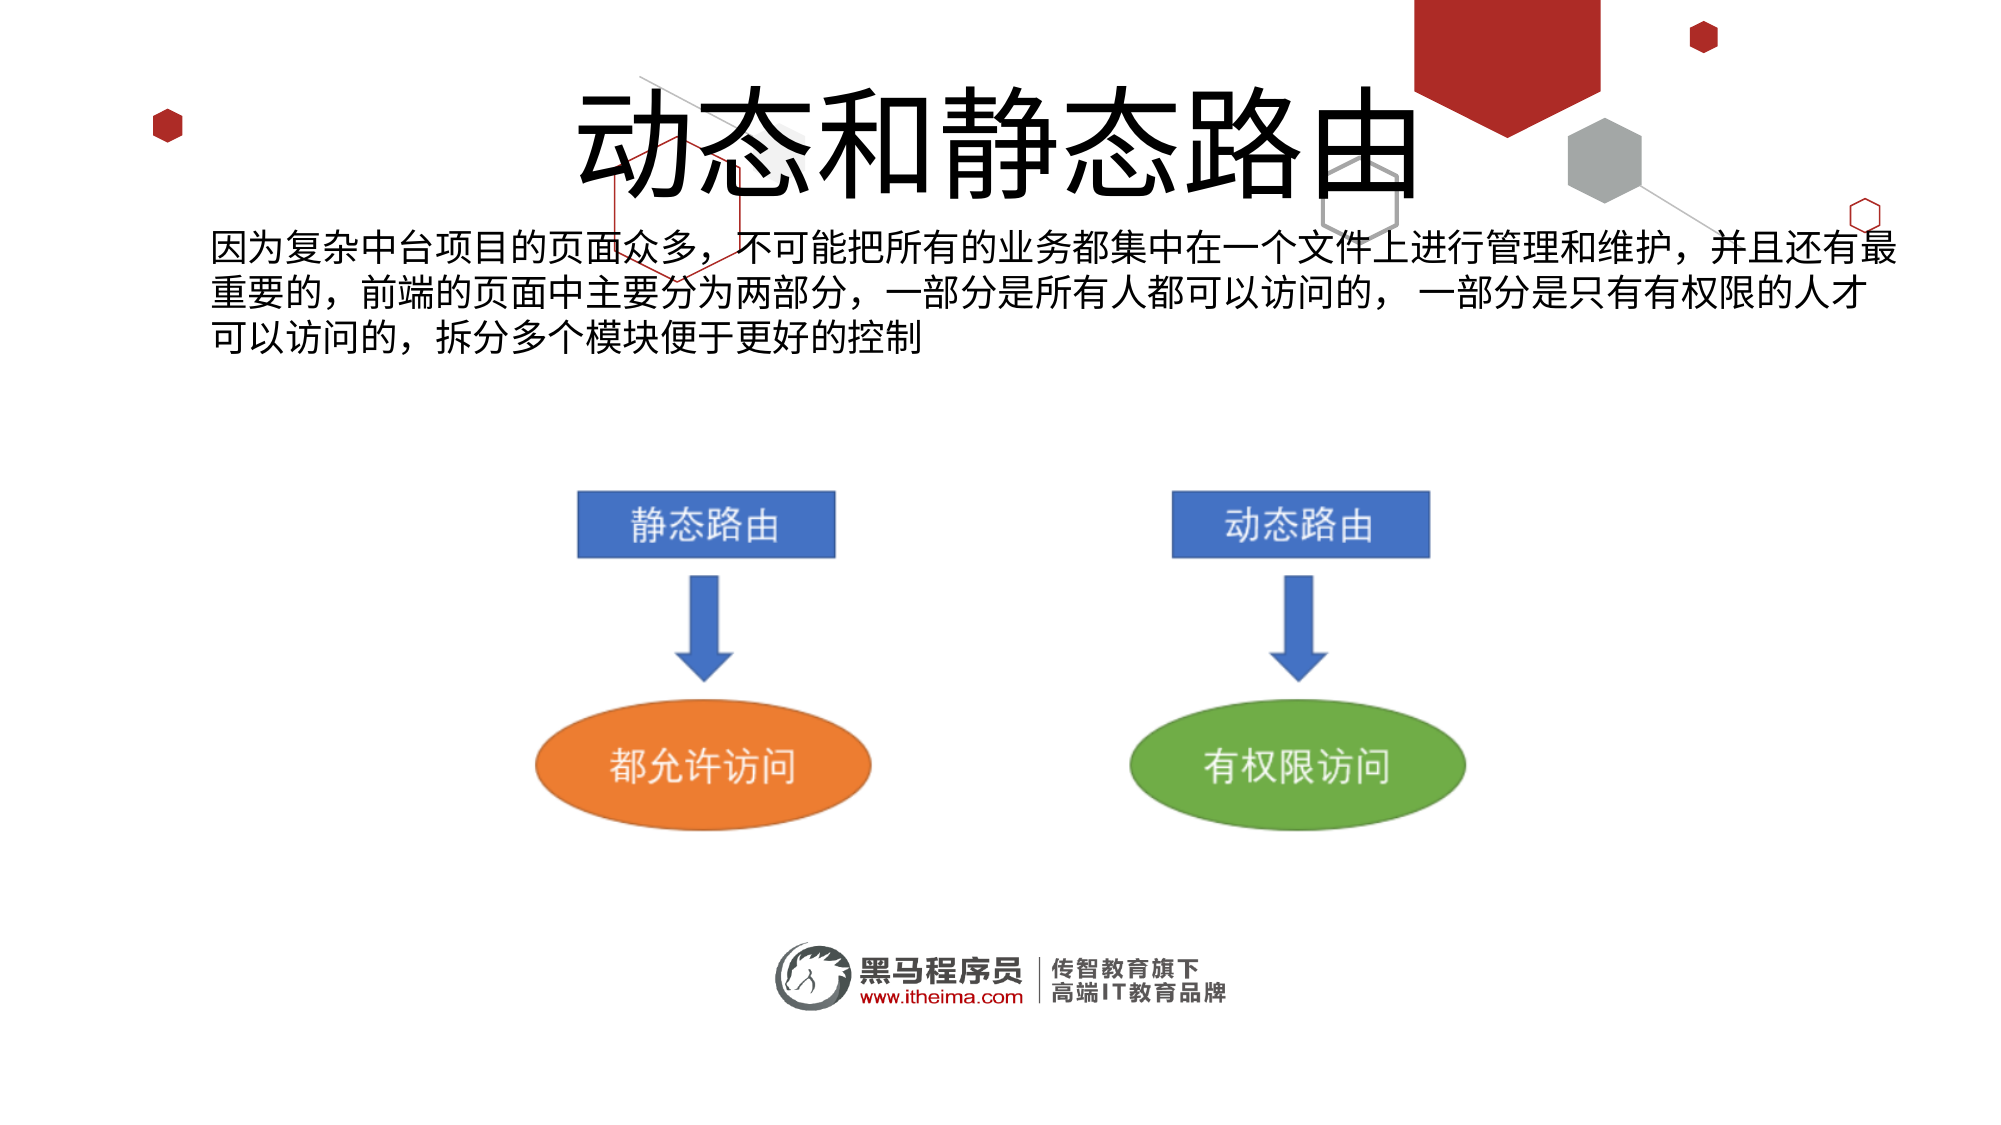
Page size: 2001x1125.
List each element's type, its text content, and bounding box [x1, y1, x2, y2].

text_box 因为复杂中台项目的页面众多，不可能把所有的业务都集中在一个文件上进行管理和维护，并且还有最重要的，前端的页面中主要分为两部分，一部分是所有人都可以访问的， 一部分是只有有权限的人才可以访问的，拆分多个模块便于更好的控制 [195, 216, 1917, 366]
title 动态和静态路由 [137, 59, 1863, 278]
picture [514, 453, 1486, 862]
picture [774, 939, 1226, 1013]
